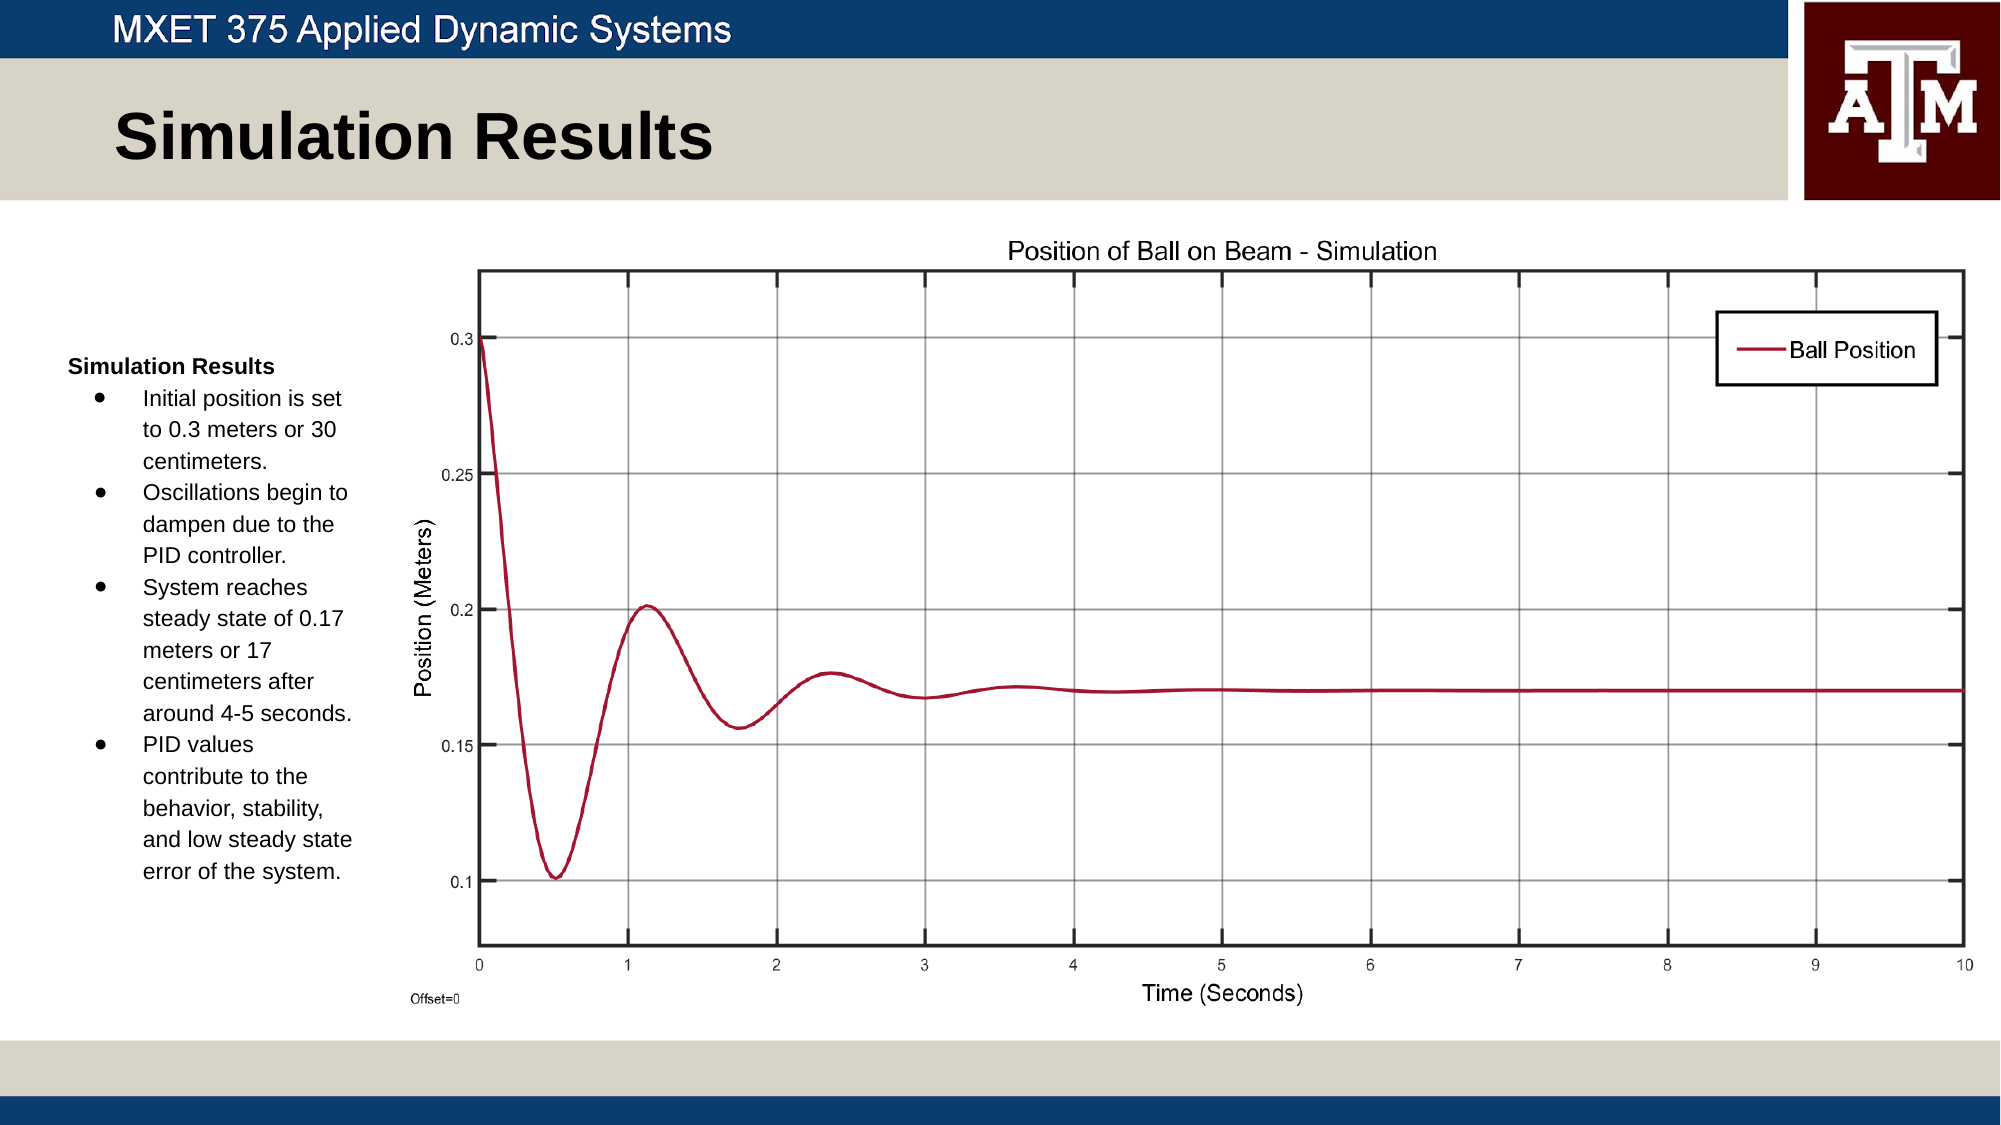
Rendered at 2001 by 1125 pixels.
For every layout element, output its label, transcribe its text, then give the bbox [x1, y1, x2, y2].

picture [0, 0, 2001, 1125]
text_box Simulation Results Initial position is set to 0.3 meters or 30 centimeters. Oscillations begin to dampen due to the PID controller. System reaches steady state of 0.17 meters or 17 centimeters after around 4-5 seconds. PID values contribute to the behavior, stability, and low steady state error of the system. [52, 340, 371, 955]
text_box Simulation Results [99, 85, 1449, 166]
